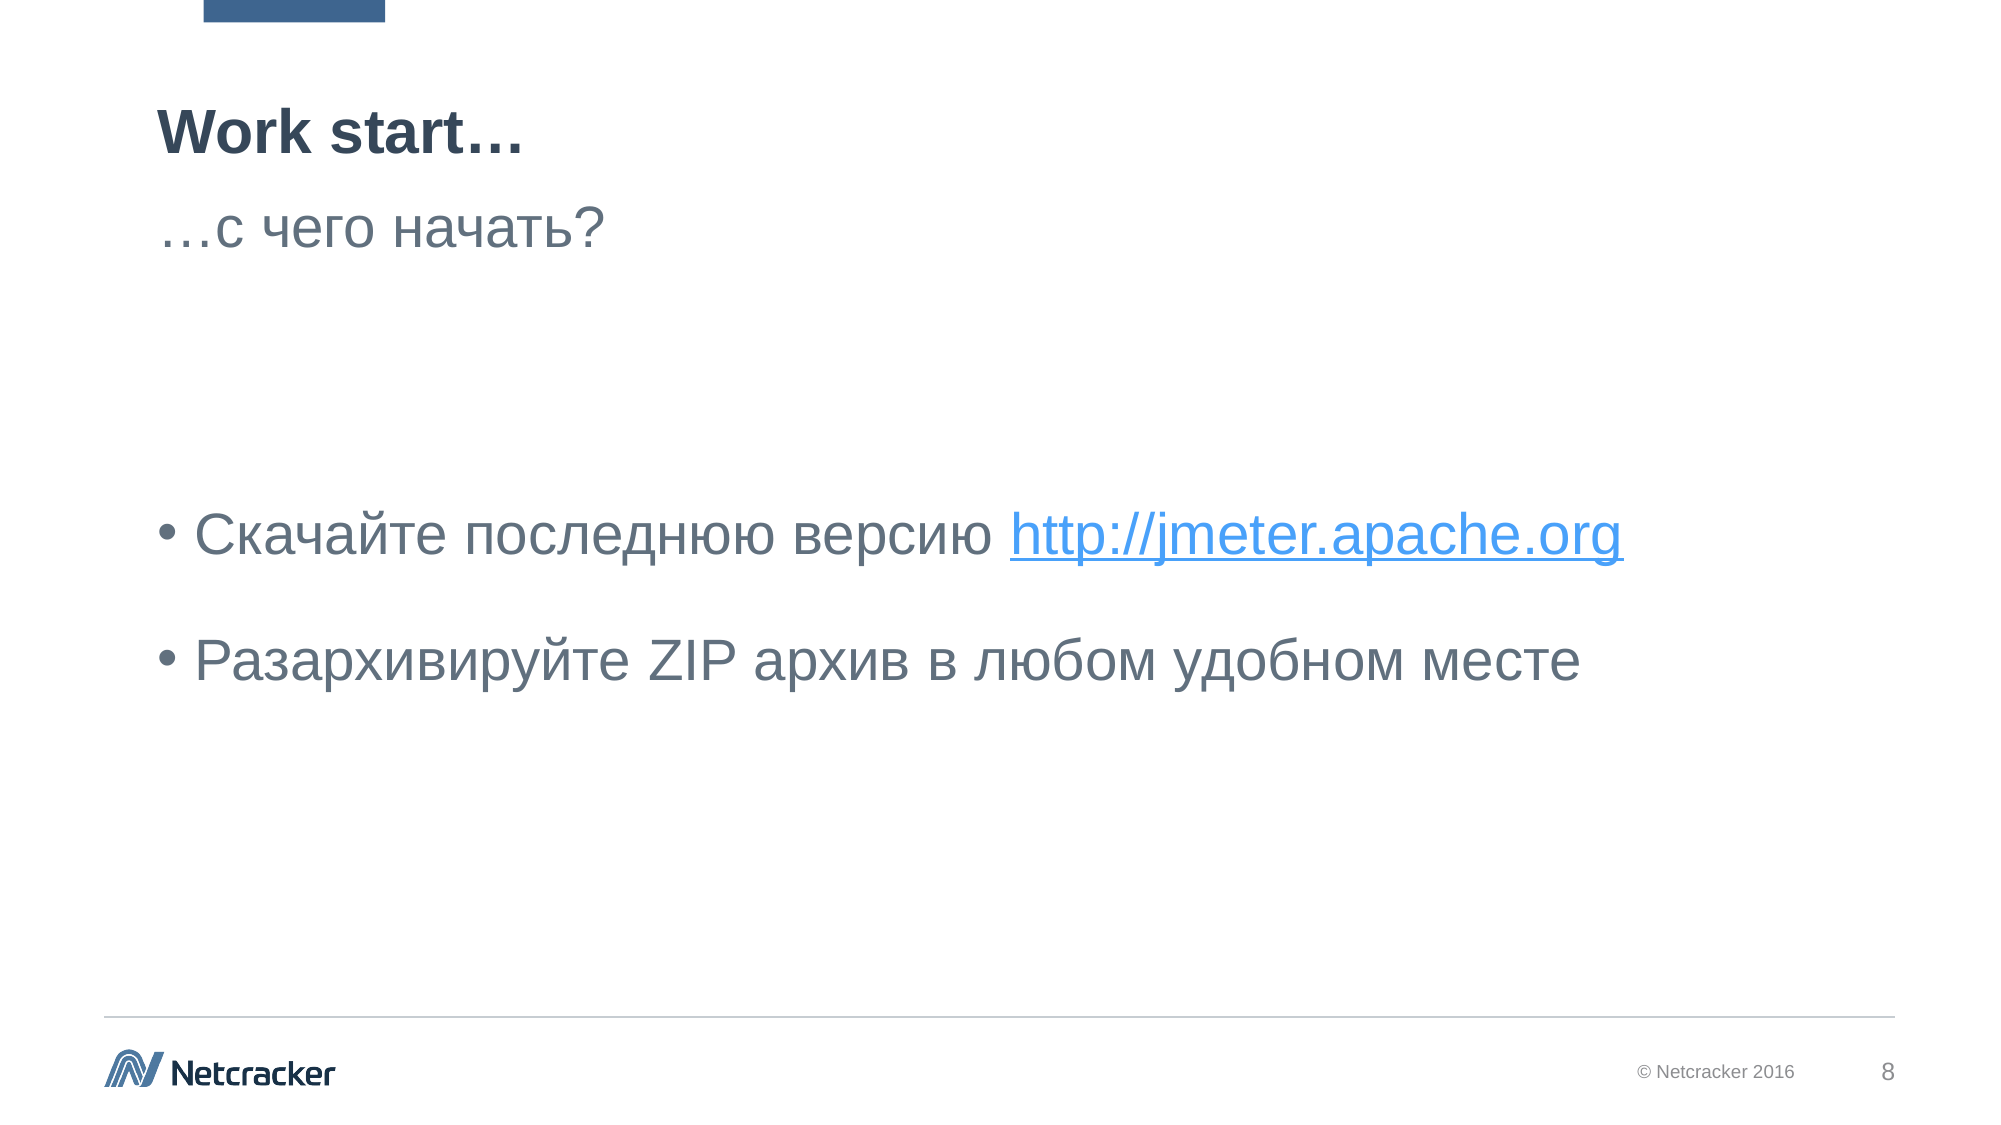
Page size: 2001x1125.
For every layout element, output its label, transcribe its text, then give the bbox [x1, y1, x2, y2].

title Work start… [157, 97, 1749, 170]
list …с чего начать? Скачайте последнюю версию http://jmeter.apache.org Разархивируйте ZIP архив в любом удобном месте [157, 189, 1749, 985]
picture [104, 1049, 336, 1087]
